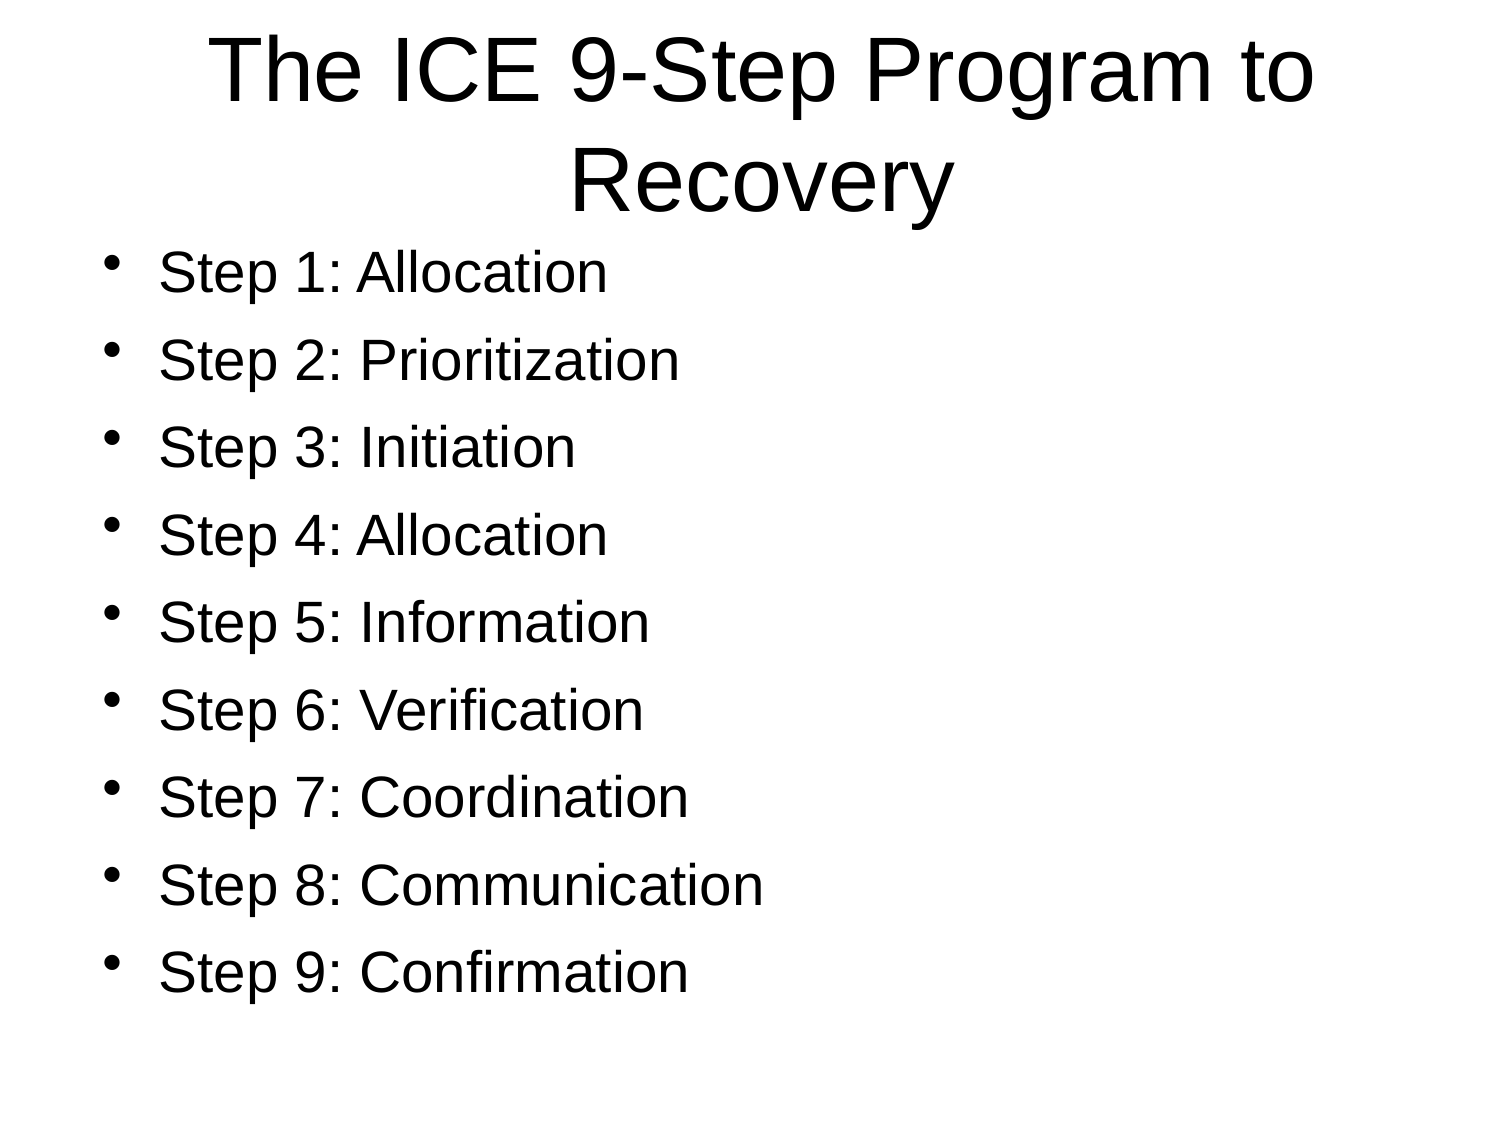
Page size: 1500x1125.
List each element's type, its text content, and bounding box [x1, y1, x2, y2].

list Step 1: Allocation Step 2: Prioritization Step 3: Initiation Step 4: Allocation Step 5: Information Step 6: Verification Step 7: Coordination Step 8: Communication Step 9: Confirmation [87, 227, 1437, 1053]
title The ICE 9-Step Program to Recovery [87, 76, 1438, 164]
